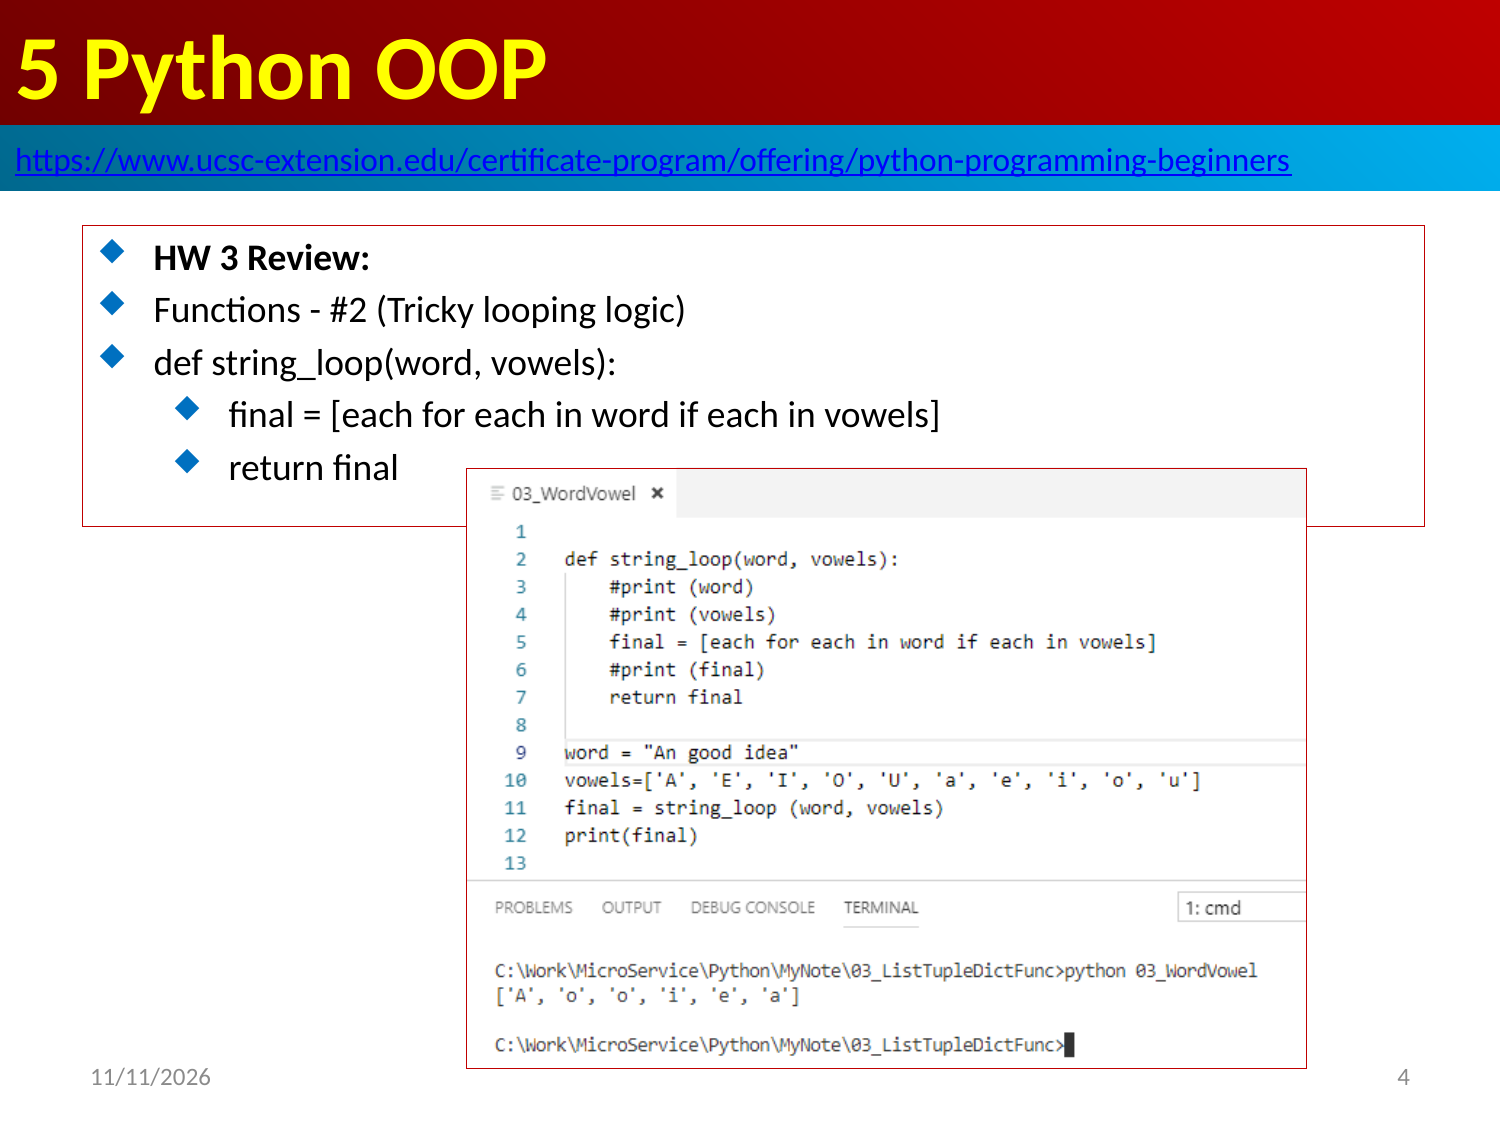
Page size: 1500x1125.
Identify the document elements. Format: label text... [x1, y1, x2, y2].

subtitle HW 3 Review: Functions - #2 (Tricky looping logic) def string_loop(word, vowels): final = [each for each in word if each in vowels] return final [82, 225, 1425, 527]
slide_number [75, 1042, 425, 1109]
picture [466, 467, 1307, 1069]
text_box https://www.ucsc-extension.edu/certificate-program/offering/python-programming-beginners [0, 125, 1500, 191]
title 5 Python OOP [0, 0, 1500, 125]
slide_number 4 [1074, 1042, 1425, 1109]
